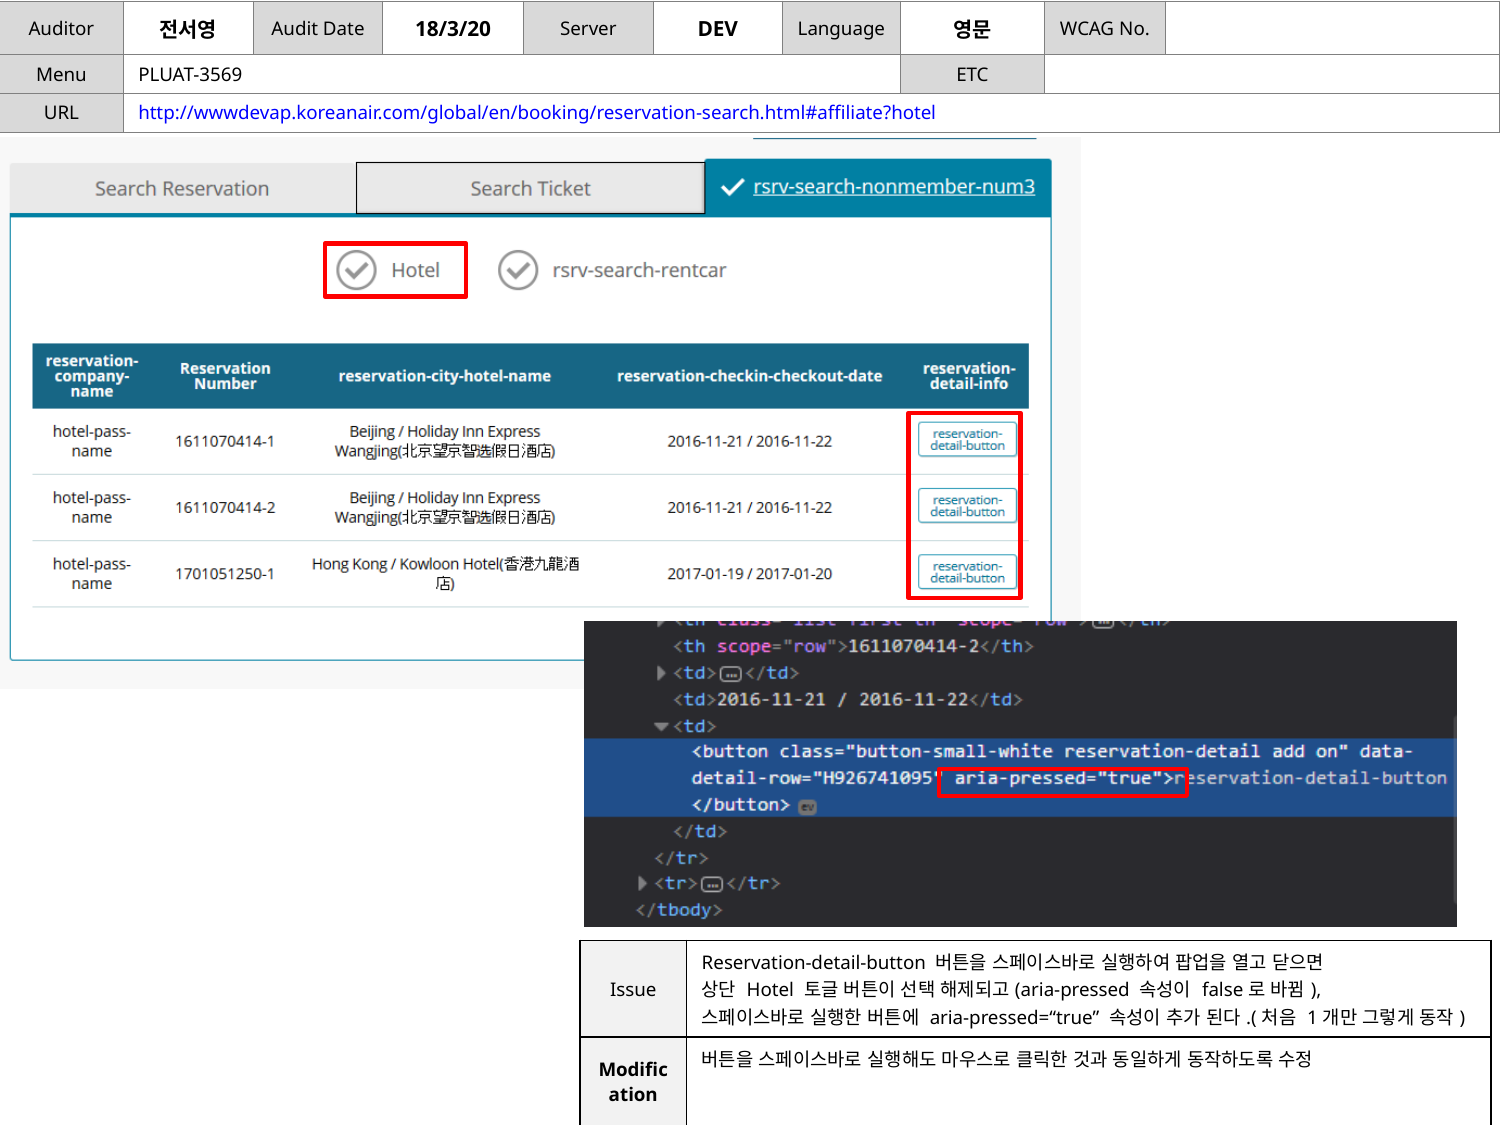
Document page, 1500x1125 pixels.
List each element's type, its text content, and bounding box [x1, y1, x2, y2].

table_cell http://wwwdevap.koreanair.com/global/en/booking/reservation-search.html#affiliate?hotel [124, 94, 1499, 132]
table_header [1166, 2, 1499, 54]
table_header Server [524, 2, 653, 54]
table_header 전서영 [124, 2, 253, 54]
table_cell PLUAT-3569 [124, 55, 900, 93]
table_cell Modification [581, 1038, 686, 1125]
table_header Audit Date [254, 2, 382, 54]
table_cell URL [0, 94, 123, 132]
table_header 18/3/20 [383, 2, 523, 54]
table_header WCAG No. [1045, 2, 1165, 54]
table_header Issue [581, 941, 686, 1036]
table_cell 버튼을 스페이스바로 실행해도 마우스로 클릭한 것과 동일하게 동작하도록 수정 [687, 1038, 1490, 1125]
table_header Language [783, 2, 900, 54]
picture [0, 136, 1457, 927]
table_header Auditor [0, 2, 123, 54]
table_cell [1045, 55, 1499, 93]
table_header DEV [654, 2, 782, 54]
table_cell ETC [901, 55, 1044, 93]
table_header Reservation-detail-button 버튼을 스페이스바로 실행하여 팝업을 열고 닫으면 상단 Hotel 토글 버튼이 선택 해제되고(aria-pressed 속성이 false로 바뀜), 스페이스바로 실행한 버튼에 aria-pressed=“true” 속성이 추가 된다.(처음 1개만 그렇게 동작) [687, 941, 1490, 1036]
table_cell Menu [0, 55, 123, 93]
table_header 영문 [901, 2, 1044, 54]
